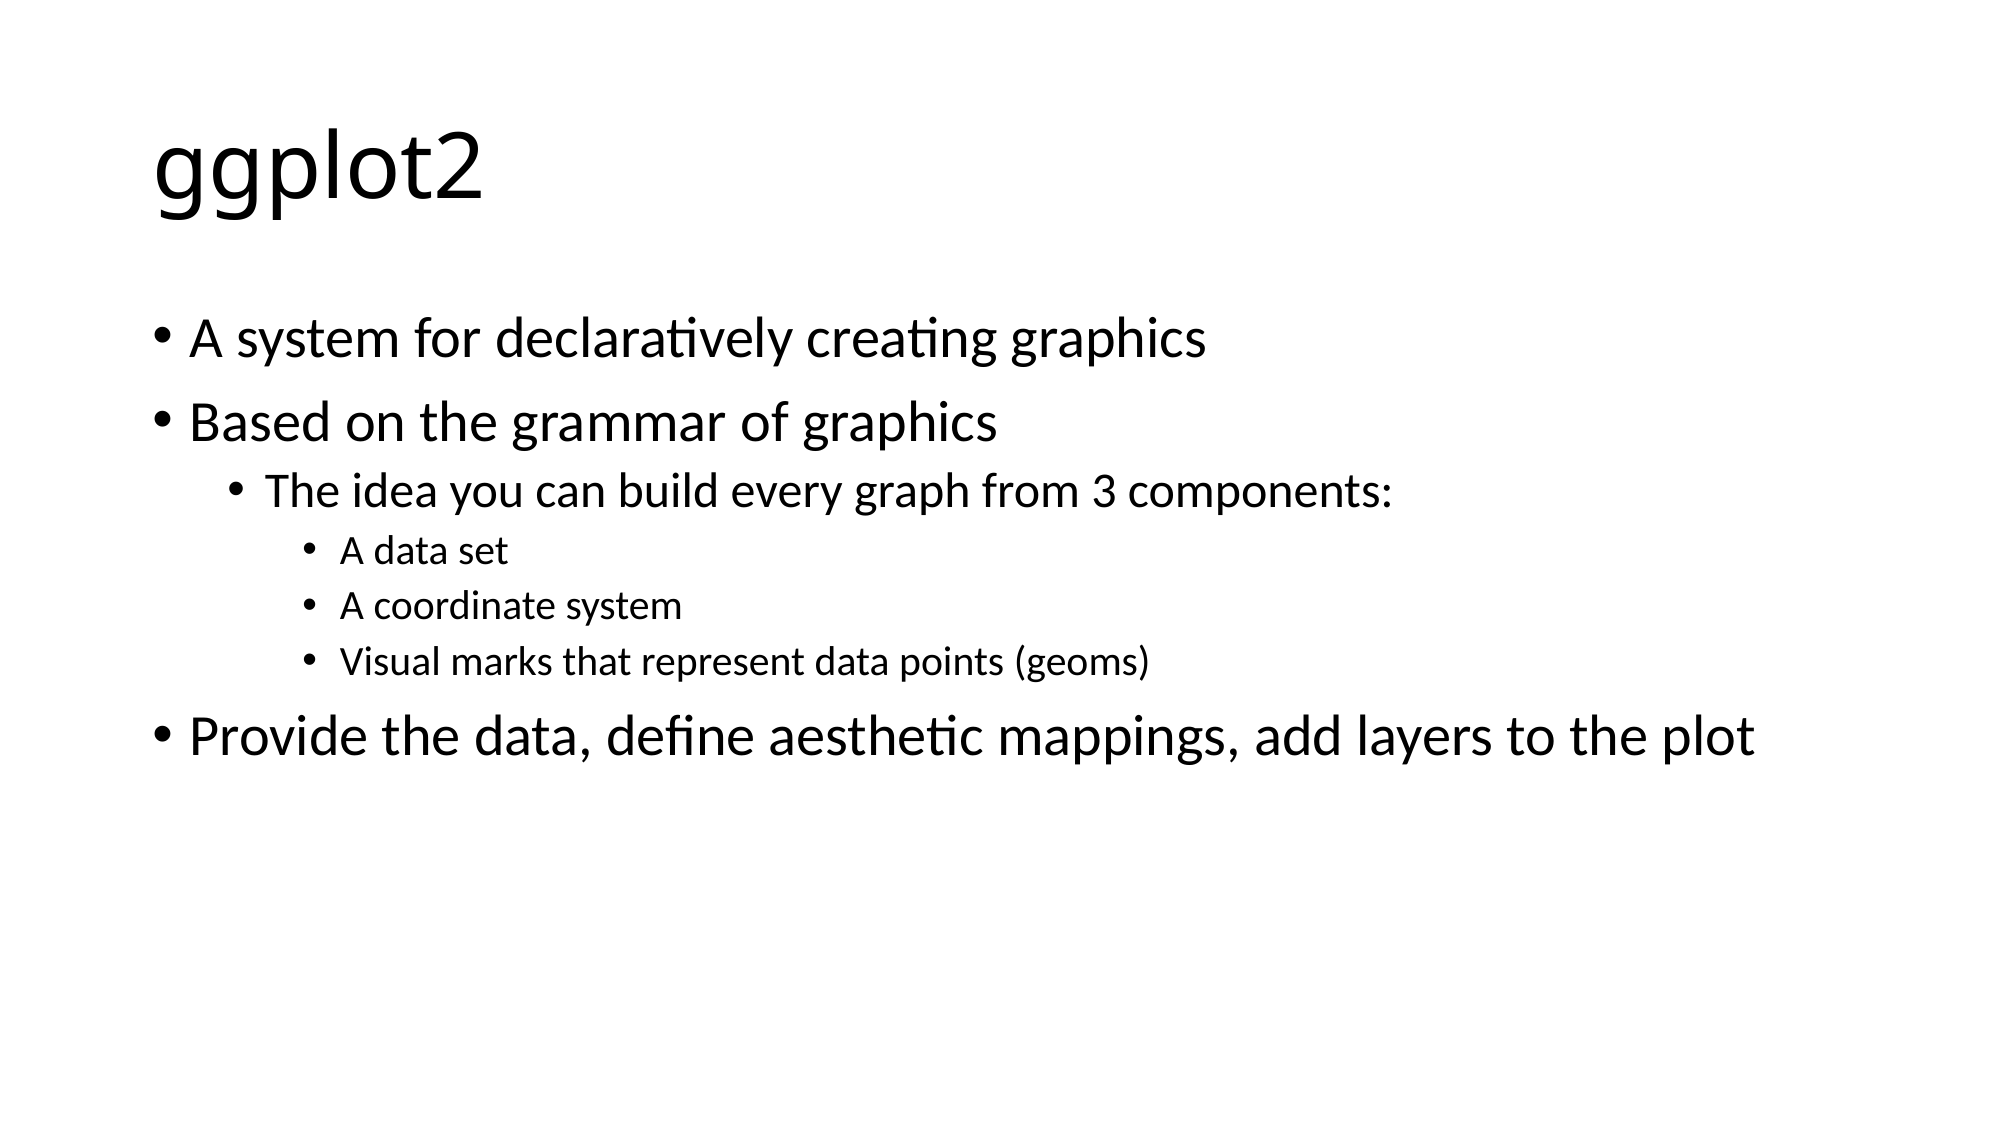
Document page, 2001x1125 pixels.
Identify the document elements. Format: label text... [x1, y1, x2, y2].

title ggplot2 [137, 59, 1863, 278]
list A system for declaratively creating graphics Based on the grammar of graphics The idea you can build every graph from 3 components: A data set A coordinate system Visual marks that represent data points (geoms) Provide the data, define aesthetic mappings, add layers to the plot [137, 299, 1863, 1014]
